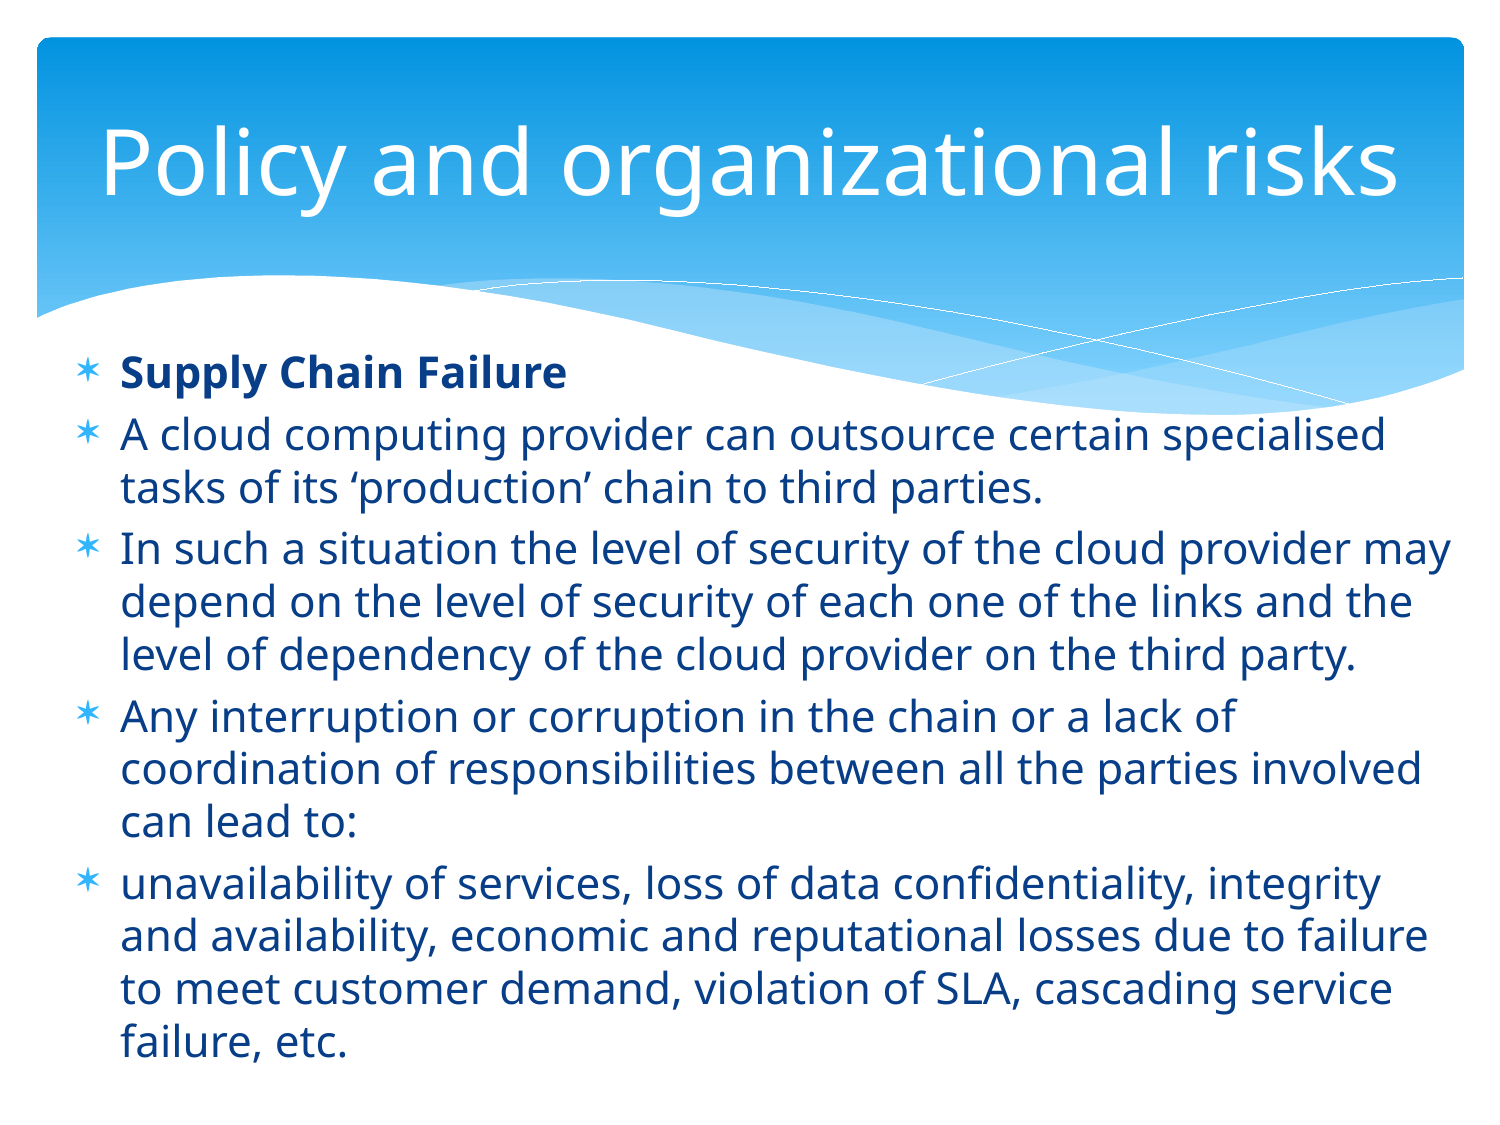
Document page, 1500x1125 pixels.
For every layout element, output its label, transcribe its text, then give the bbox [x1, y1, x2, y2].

list Supply Chain Failure A cloud computing provider can outsource certain specialised tasks of its ‘production’ chain to third parties. In such a situation the level of security of the cloud provider may depend on the level of security of each one of the links and the level of dependency of the cloud provider on the third party. Any interruption or corruption in the chain or a lack of coordination of responsibilities between all the parties involved can lead to: unavailability of services, loss of data confidentiality, integrity and availability, economic and reputational losses due to failure to meet customer demand, violation of SLA, cascading service failure, etc. [62, 337, 1475, 1088]
title Policy and organizational risks [75, 55, 1425, 261]
